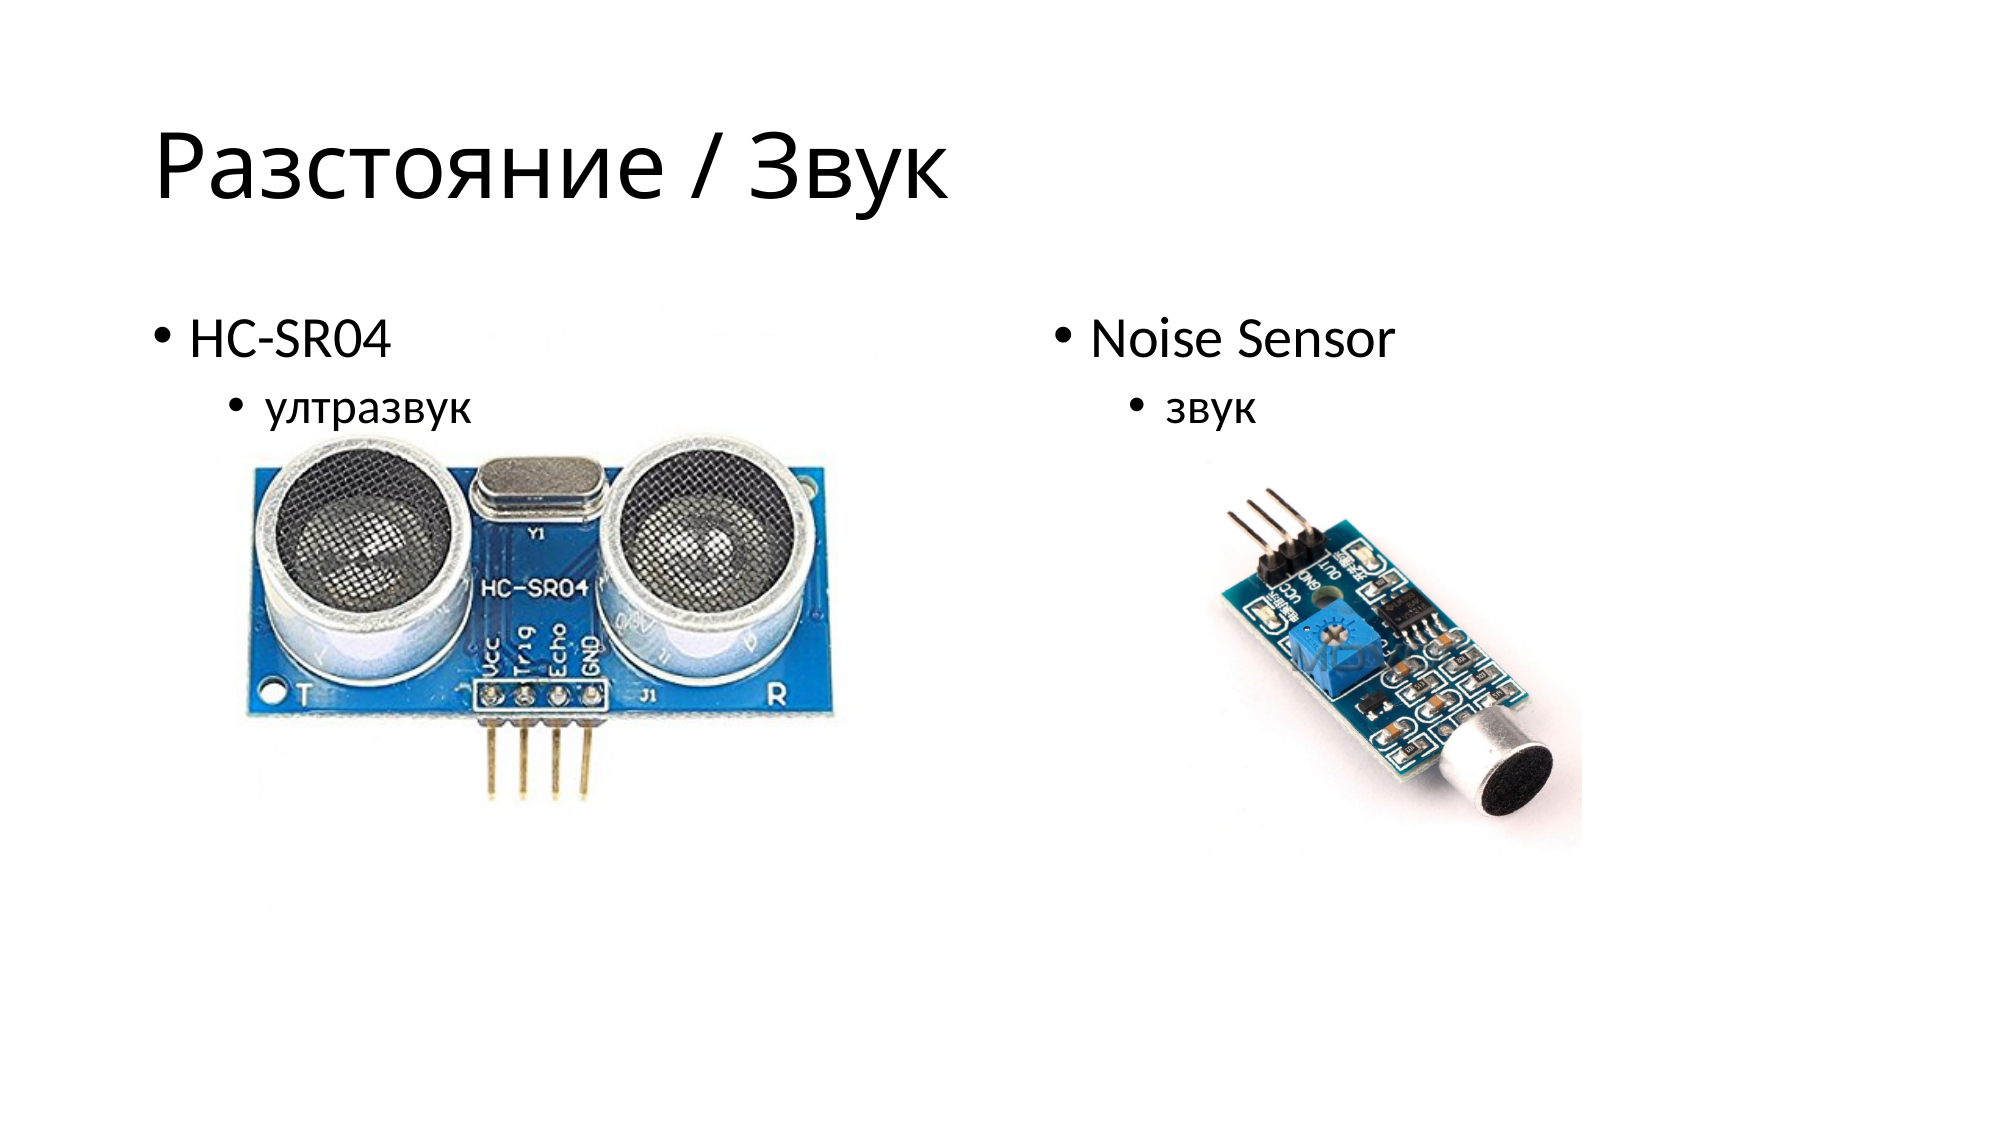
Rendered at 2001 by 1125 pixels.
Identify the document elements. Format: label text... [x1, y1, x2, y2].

list HC-SR04 ултразвук [137, 299, 827, 1014]
picture [212, 277, 877, 942]
title Разстояние / Звук [137, 59, 1863, 278]
text_box Noise Sensor звук [1038, 299, 1728, 1014]
picture [1183, 457, 1582, 856]
